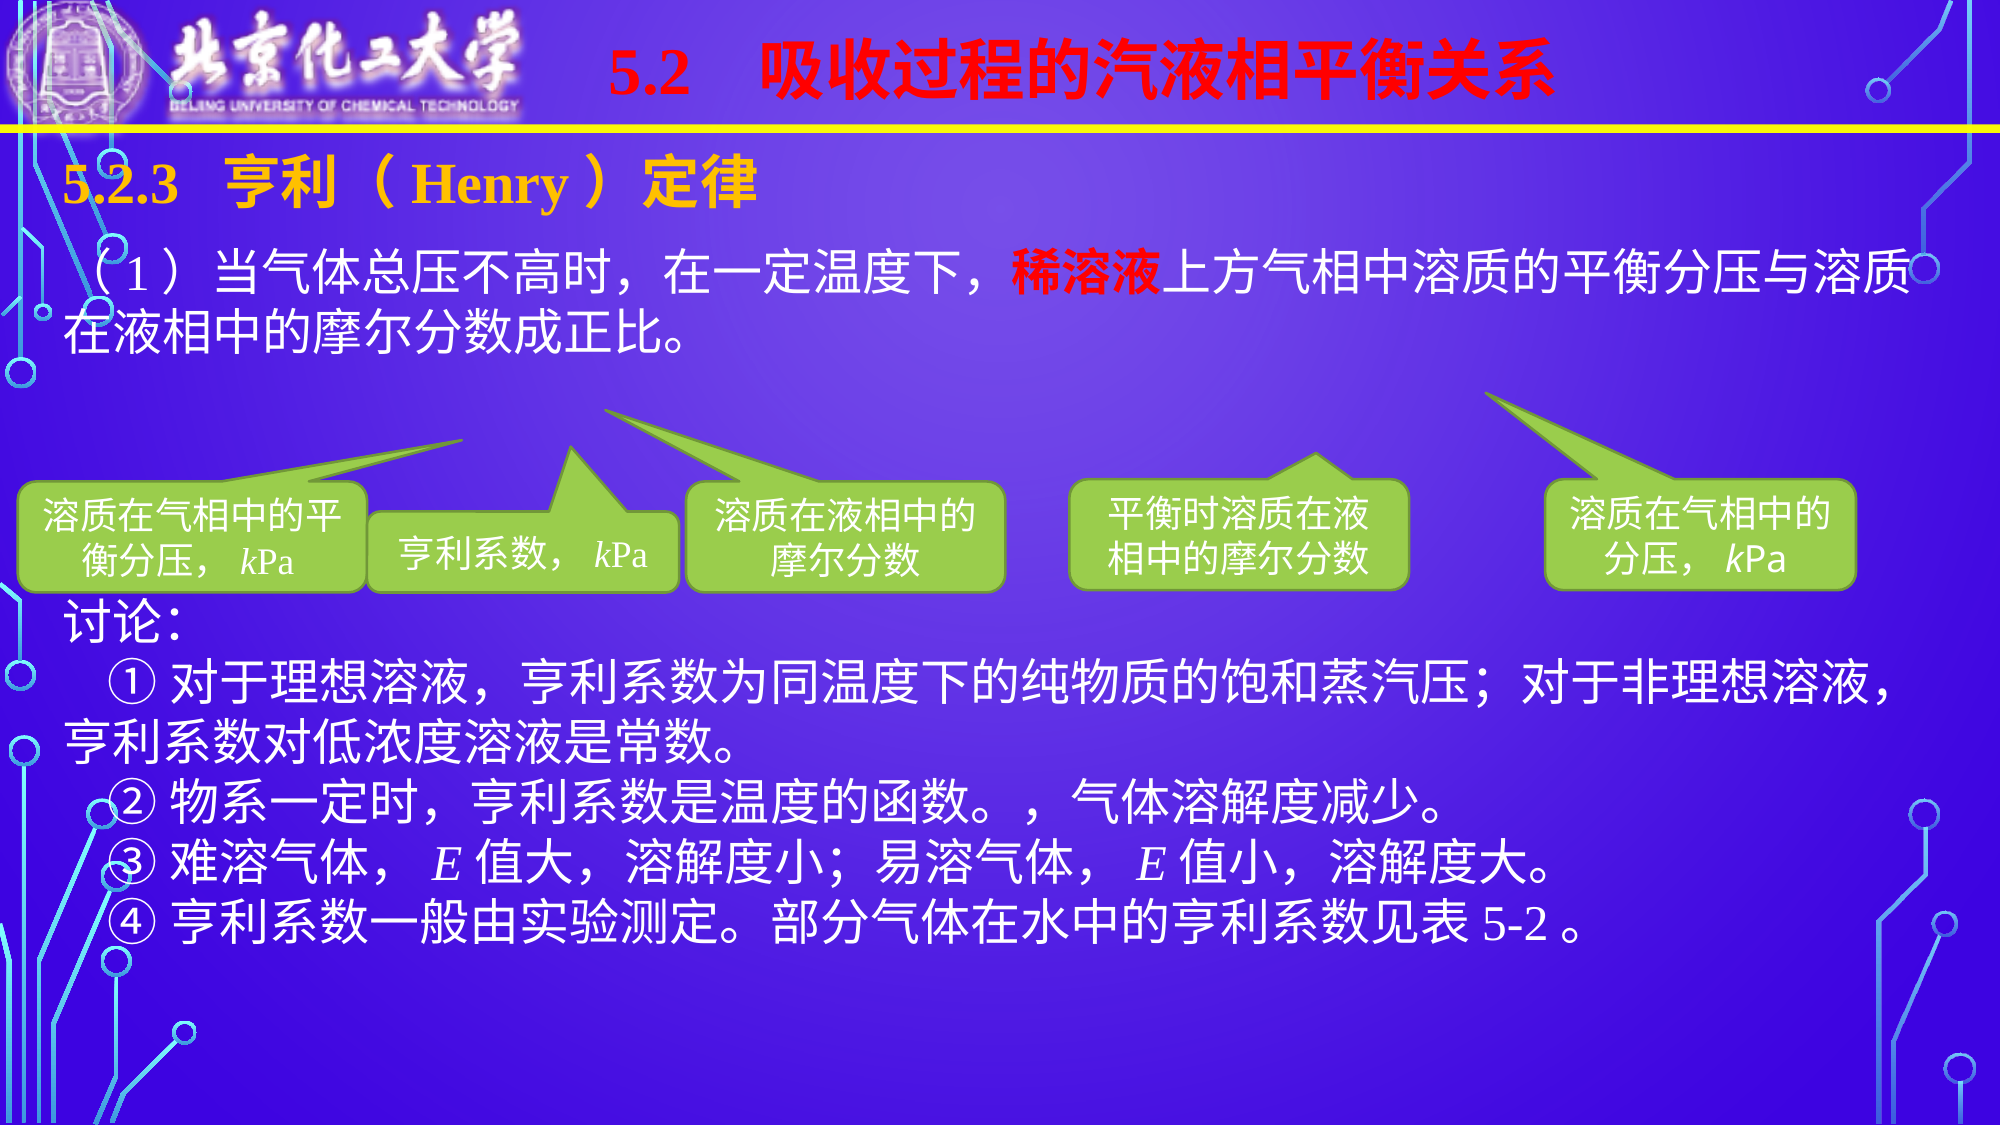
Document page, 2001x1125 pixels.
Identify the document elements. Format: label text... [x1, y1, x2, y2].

text_box 5.2 吸收过程的汽液相平衡关系 [593, 20, 1595, 116]
text_box 亨利系数，kPa [365, 445, 681, 594]
picture [5, 0, 531, 124]
text_box 溶质在气相中的平衡分压，kPa [16, 438, 464, 594]
text_box 溶质在液相中的摩尔分数 [604, 408, 1007, 594]
text_box 平衡时溶质在液相中的摩尔分数 [1068, 451, 1411, 592]
text_box 溶质在气相中的分压，kPa [1484, 391, 1858, 592]
